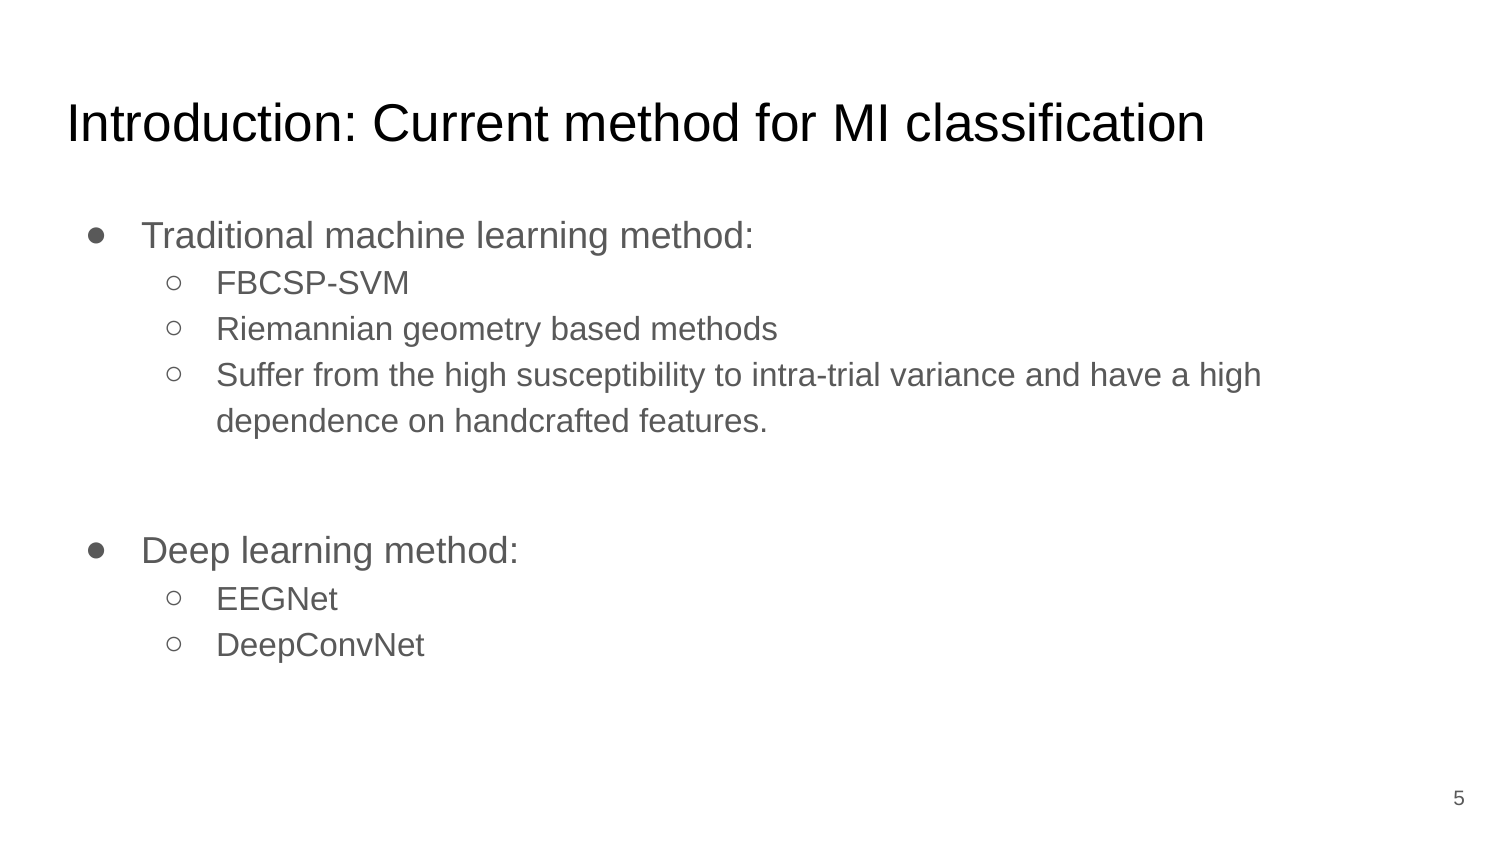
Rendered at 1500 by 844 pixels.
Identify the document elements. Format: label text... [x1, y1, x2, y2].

list Traditional machine learning method: FBCSP-SVM Riemannian geometry based methods Suffer from the high susceptibility to intra-trial variance and have a high dependence on handcrafted features. Deep learning method: EEGNet DeepConvNet [51, 189, 1449, 750]
slide_number ‹#› [1389, 764, 1480, 830]
title Introduction: Current method for MI classification [51, 72, 1449, 167]
